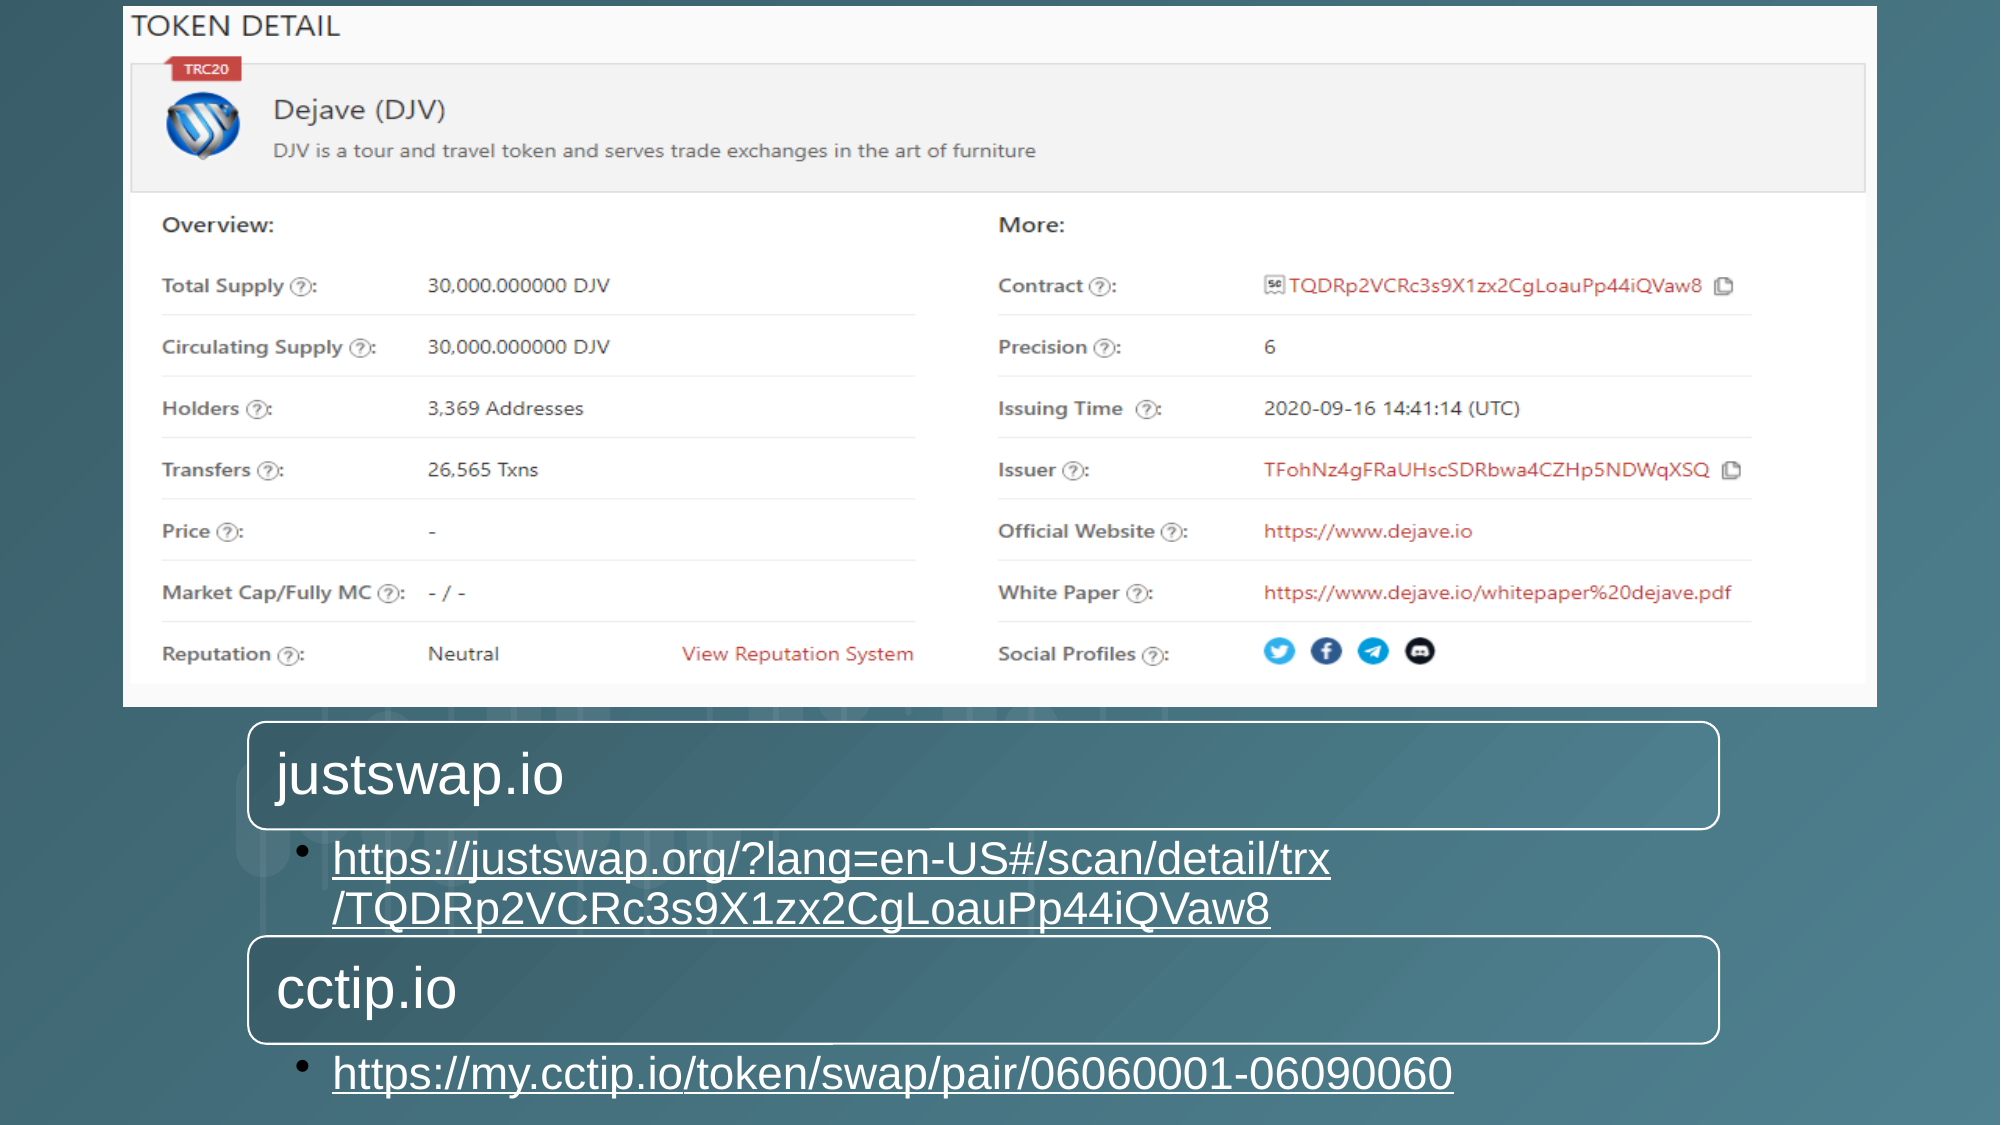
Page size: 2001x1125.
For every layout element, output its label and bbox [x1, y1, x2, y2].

text_box [248, 707, 1720, 1125]
picture [123, 6, 1877, 707]
